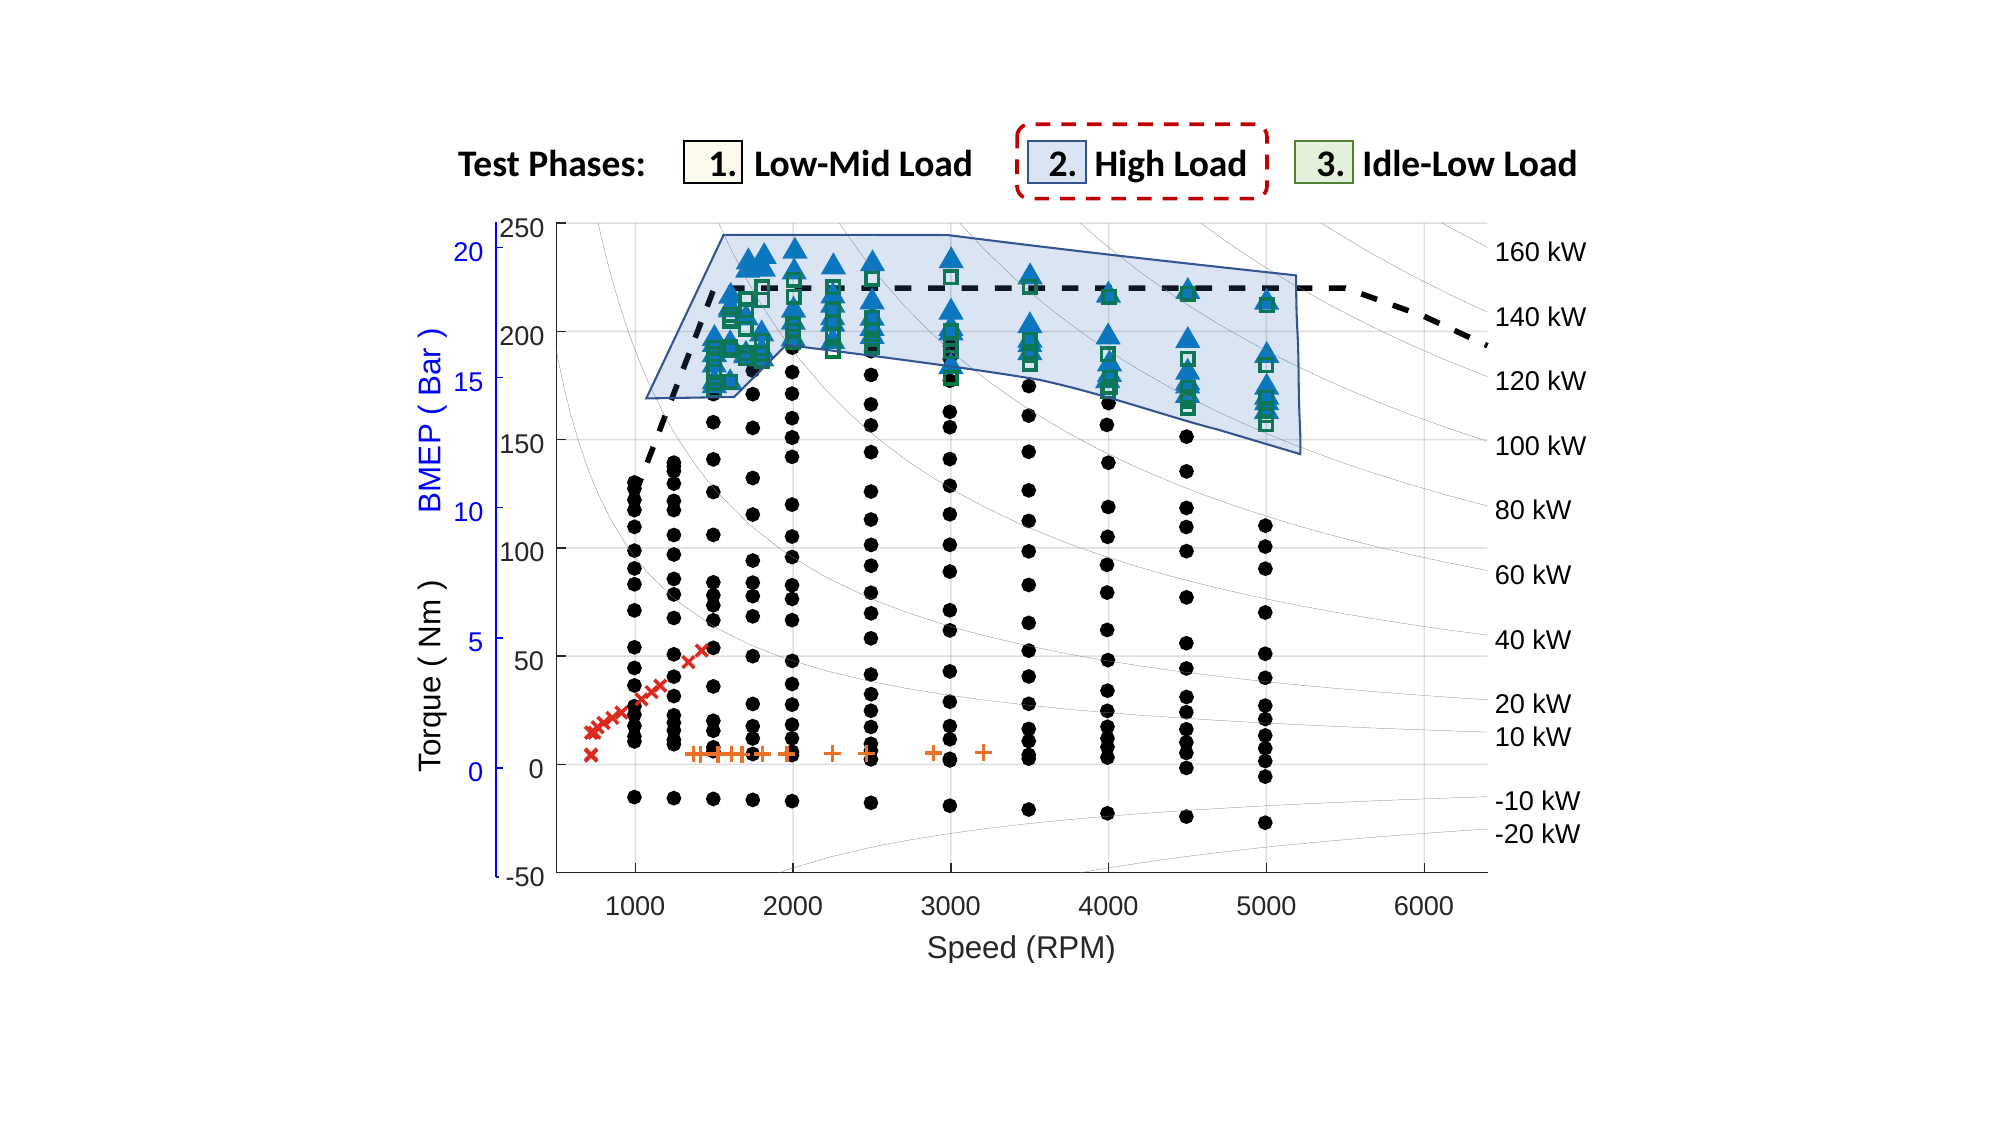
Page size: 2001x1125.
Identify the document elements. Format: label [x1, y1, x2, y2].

text_box [399, 124, 1604, 963]
